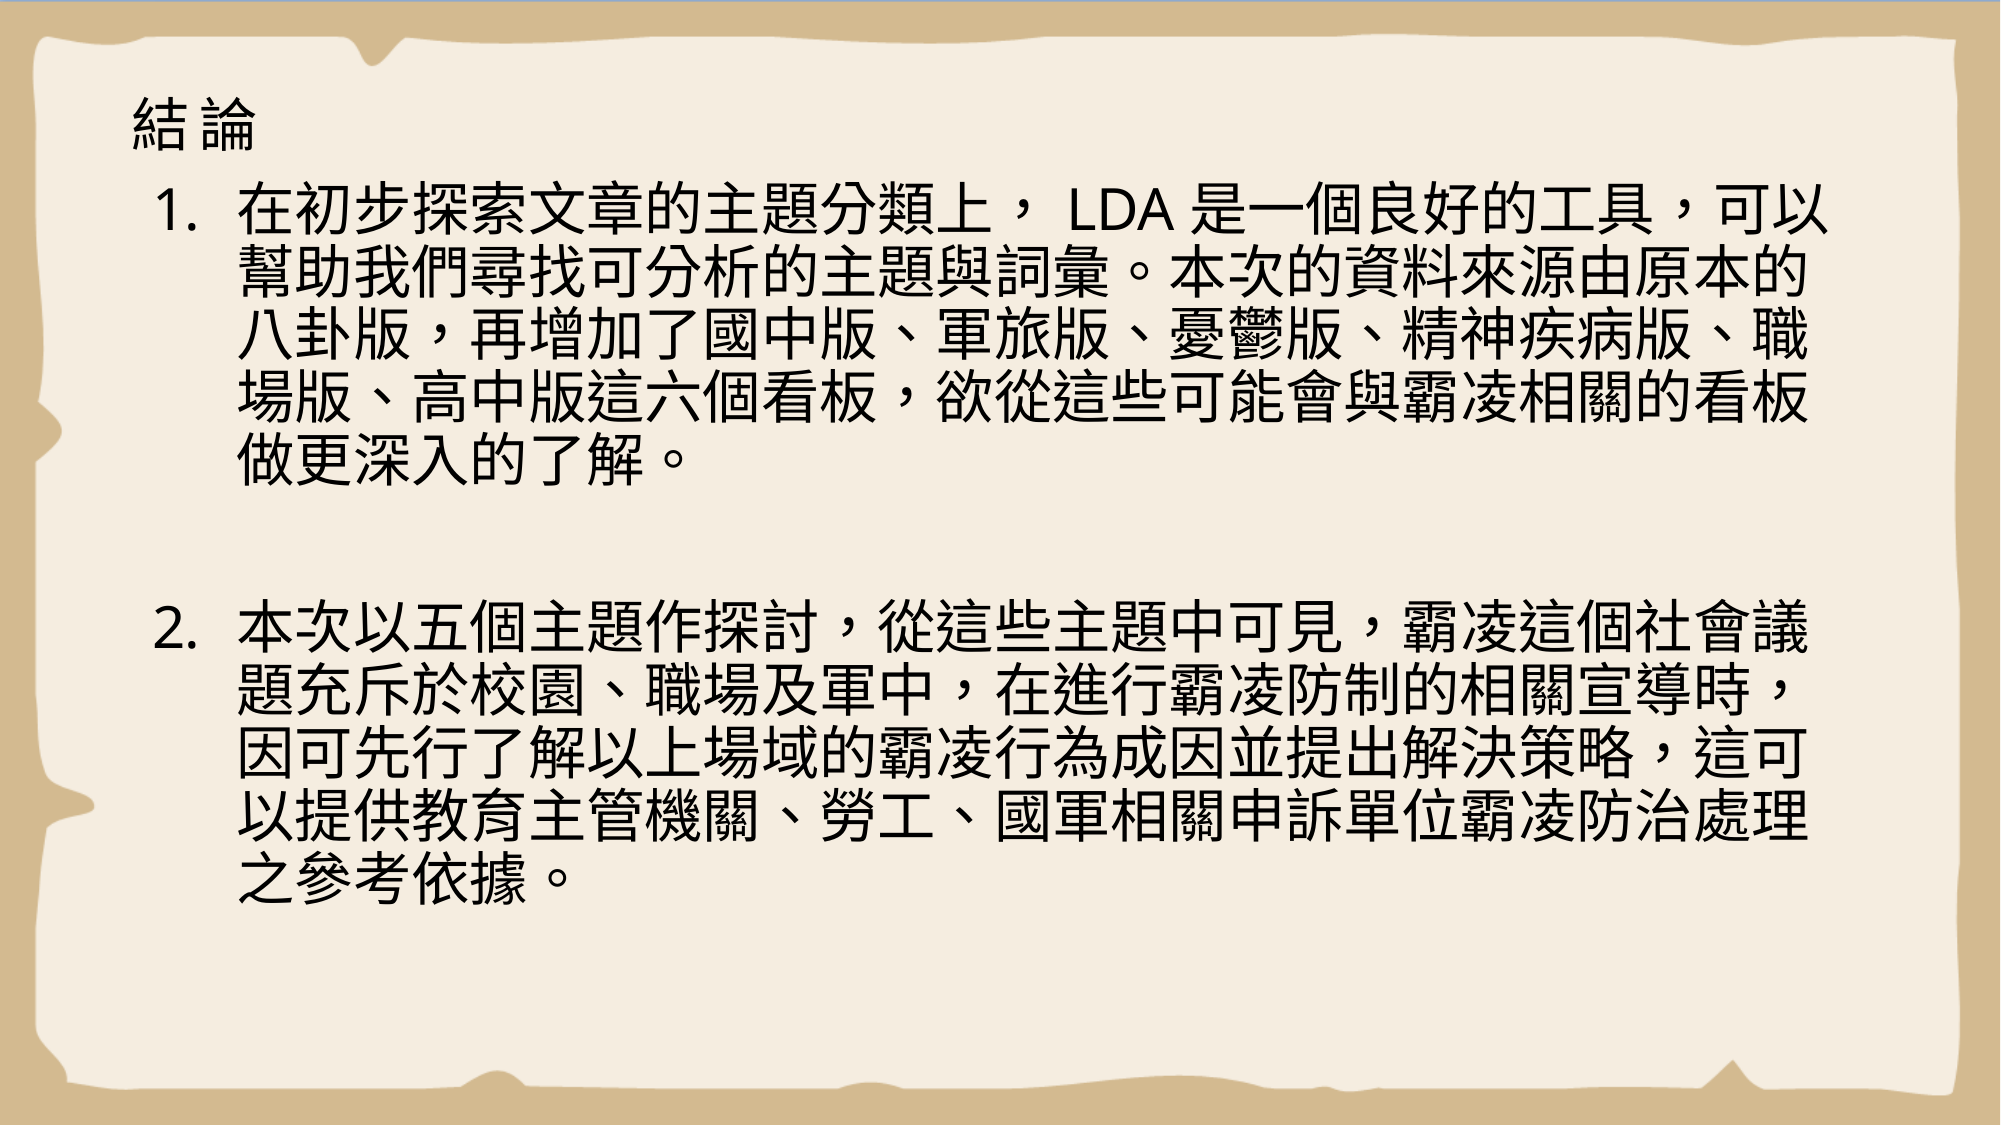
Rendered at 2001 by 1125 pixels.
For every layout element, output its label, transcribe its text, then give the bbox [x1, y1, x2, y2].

picture [0, 0, 2001, 1125]
list 在初步探索文章的主題分類上，LDA是一個良好的工具，可以幫助我們尋找可分析的主題與詞彙。本次的資料來源由原本的八卦版，再增加了國中版、軍旅版、憂鬱版、精神疾病版、職場版、高中版這六個看板，欲從這些可能會與霸凌相關的看板做更深入的了解。 本次以五個主題作探討，從這些主題中可見，霸凌這個社會議題充斥於校園、職場及軍中，在進行霸凌防制的相關宣導時，因可先行了解以上場域的霸凌行為成因並提出解決策略，這可以提供教育主管機關、勞工、國軍相關申訴單位霸凌防治處理之參考依據。 [137, 172, 1863, 1014]
text_box 結論 [115, 11, 1185, 222]
